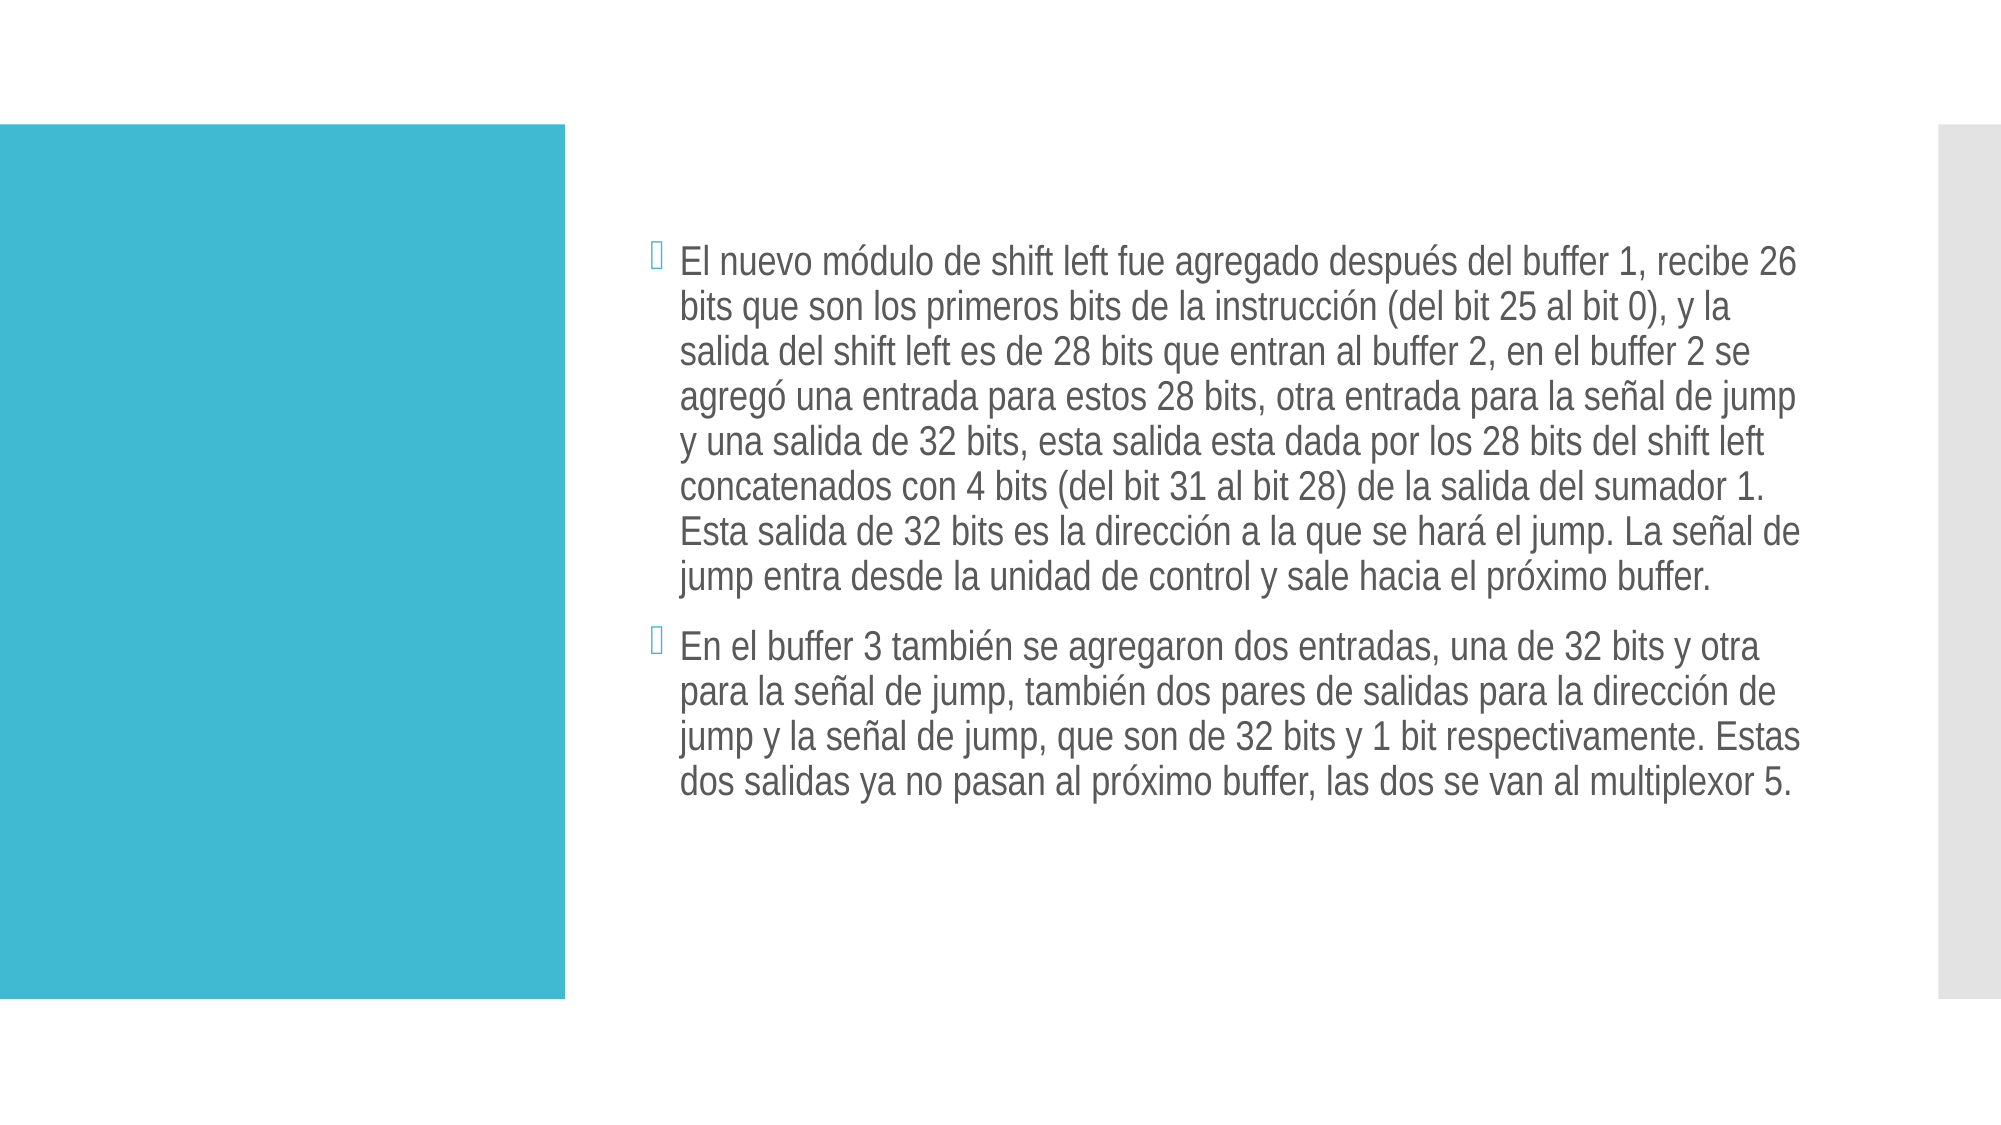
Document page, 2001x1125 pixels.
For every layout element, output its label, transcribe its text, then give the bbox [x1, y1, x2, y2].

list El nuevo módulo de shift left fue agregado después del buffer 1, recibe 26 bits que son los primeros bits de la instrucción (del bit 25 al bit 0), y la salida del shift left es de 28 bits que entran al buffer 2, en el buffer 2 se agregó una entrada para estos 28 bits, otra entrada para la señal de jump y una salida de 32 bits, esta salida esta dada por los 28 bits del shift left concatenados con 4 bits (del bit 31 al bit 28) de la salida del sumador 1. Esta salida de 32 bits es la dirección a la que se hará el jump. La señal de jump entra desde la unidad de control y sale hacia el próximo buffer. En el buffer 3 también se agregaron dos entradas, una de 32 bits y otra para la señal de jump, también dos pares de salidas para la dirección de jump y la señal de jump, que son de 32 bits y 1 bit respectivamente. Estas dos salidas ya no pasan al próximo buffer, las dos se van al multiplexor 5. [634, 141, 1835, 982]
